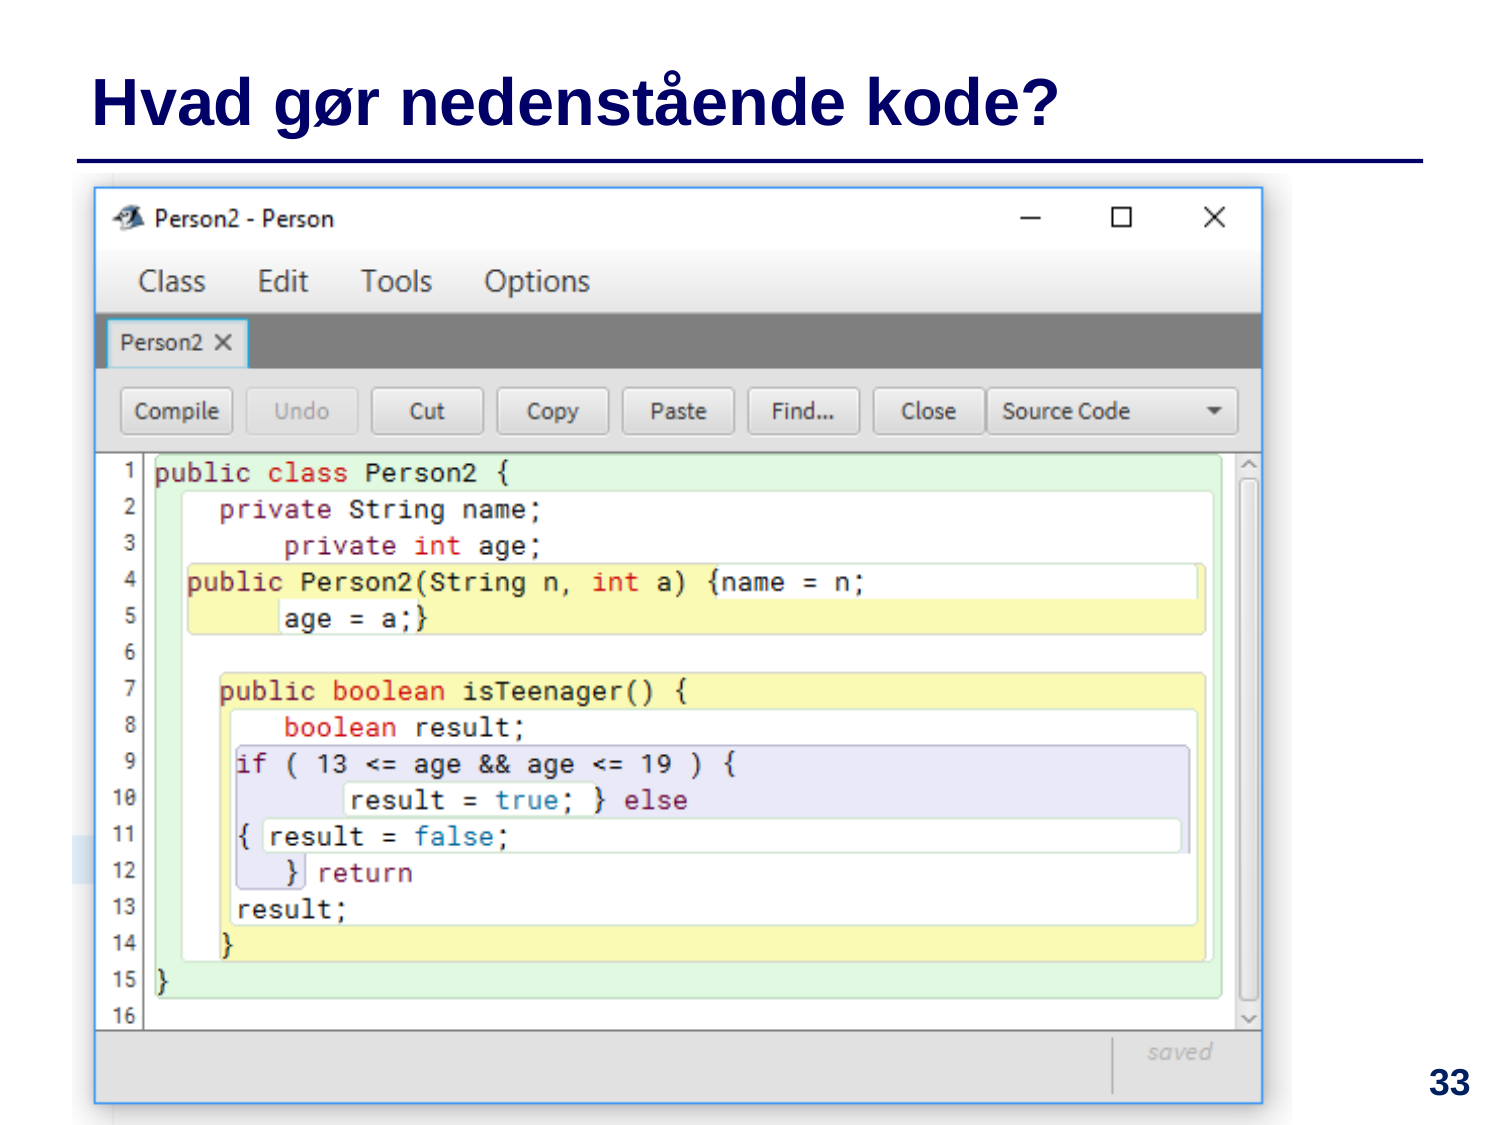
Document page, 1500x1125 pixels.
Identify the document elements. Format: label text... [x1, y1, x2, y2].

title Hvad gør nedenstående kode? [76, 42, 1424, 155]
slide_number 33 [1399, 1049, 1500, 1125]
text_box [72, 172, 1292, 1125]
